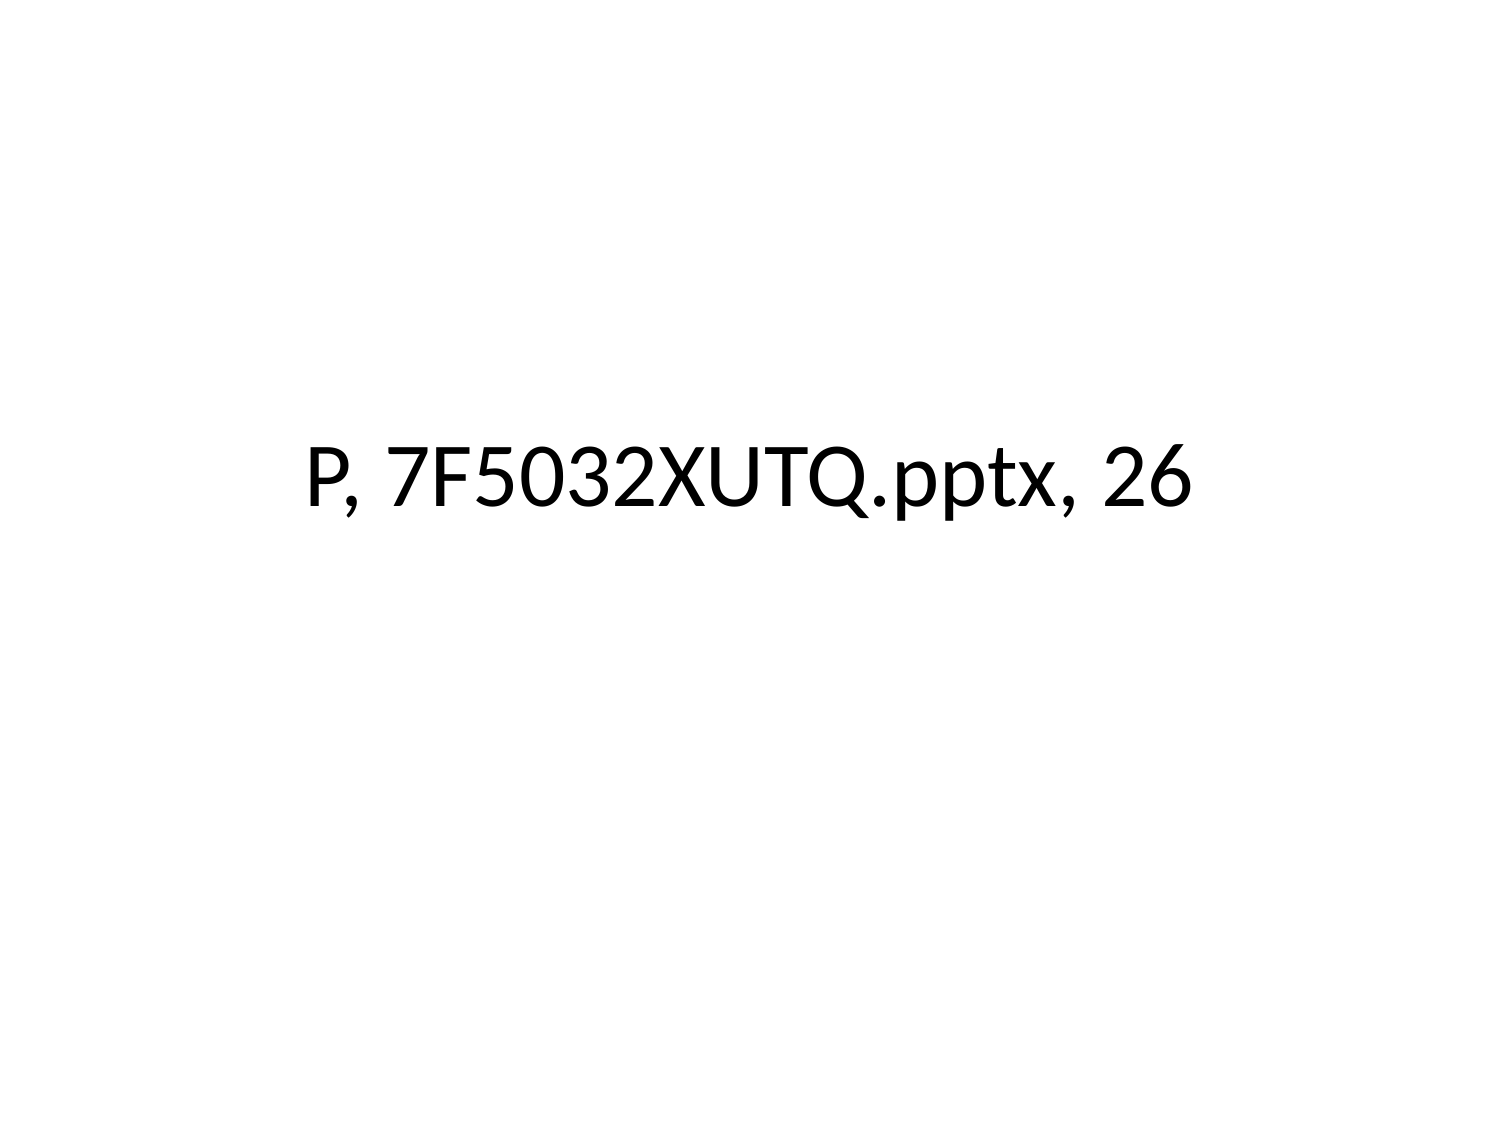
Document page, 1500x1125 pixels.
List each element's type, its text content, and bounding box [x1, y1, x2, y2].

title P, 7F5032XUTQ.pptx, 26 [112, 349, 1388, 591]
